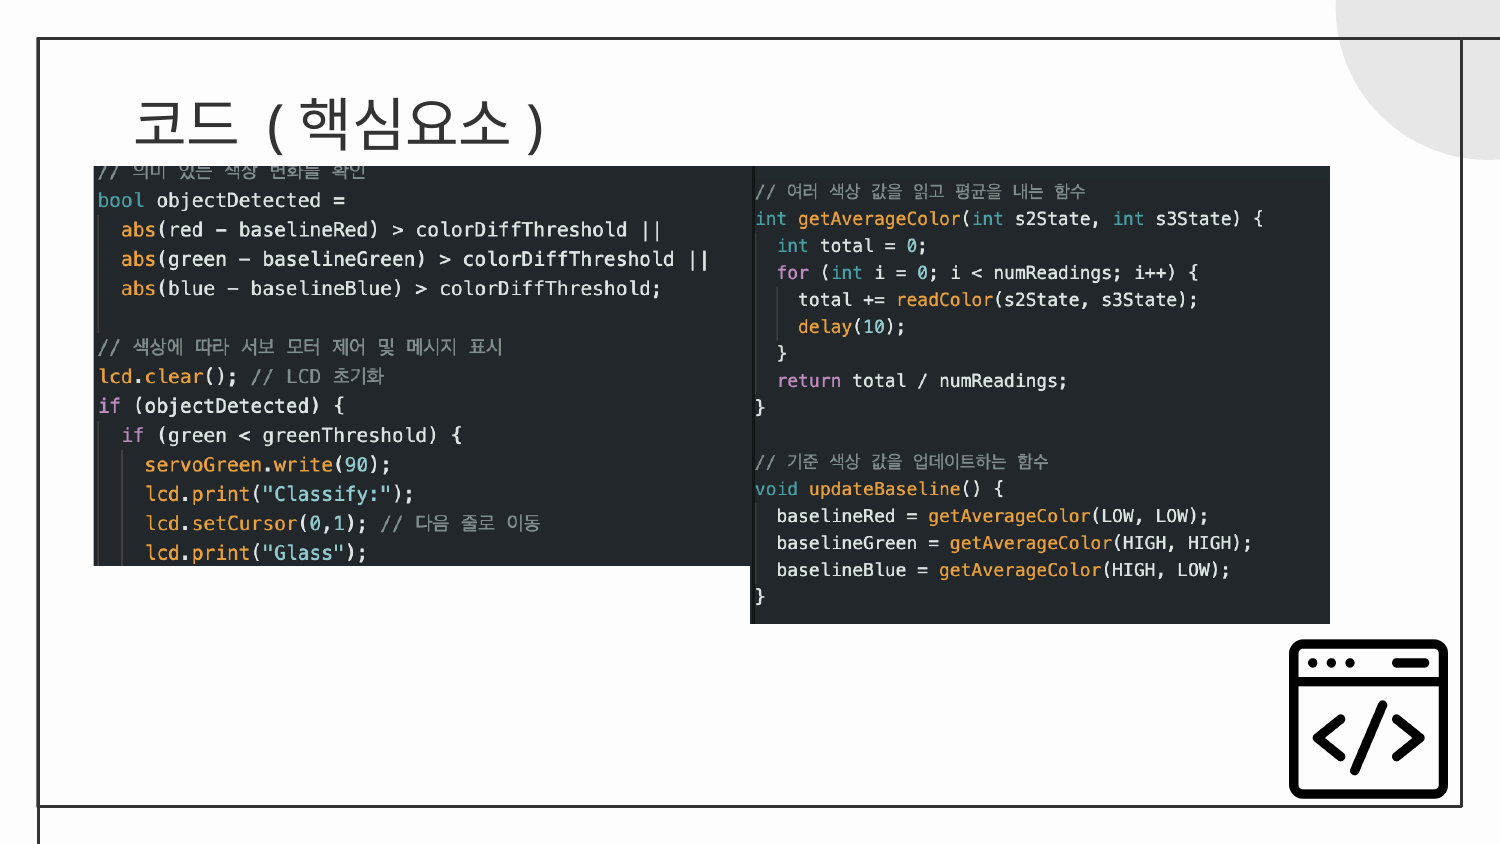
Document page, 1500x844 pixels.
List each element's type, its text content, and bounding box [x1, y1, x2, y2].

picture [93, 166, 1330, 624]
picture [1289, 639, 1449, 799]
title 코드 (핵심요소) [118, 72, 1382, 167]
